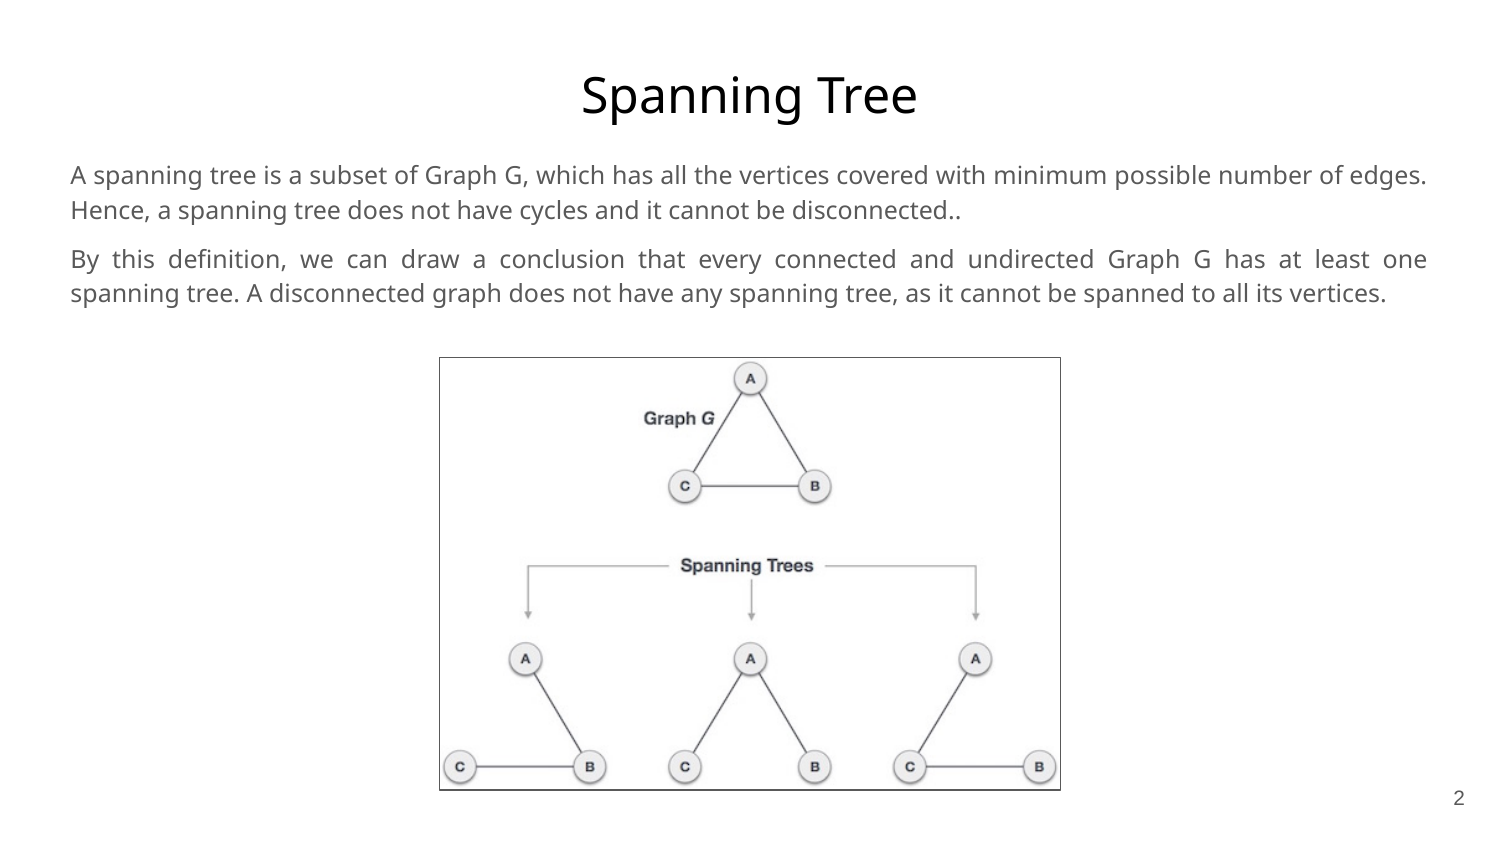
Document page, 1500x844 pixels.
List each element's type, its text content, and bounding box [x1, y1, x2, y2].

list A spanning tree is a subset of Graph G, which has all the vertices covered with minimum possible number of edges. Hence, a spanning tree does not have cycles and it cannot be disconnected.. By this definition, we can draw a conclusion that every connected and undirected Graph G has at least one spanning tree. A disconnected graph does not have any spanning tree, as it cannot be spanned to all its vertices. [51, 140, 1449, 701]
slide_number ‹#› [1389, 764, 1480, 830]
picture [439, 358, 1060, 790]
title Spanning Tree [51, 48, 1449, 140]
